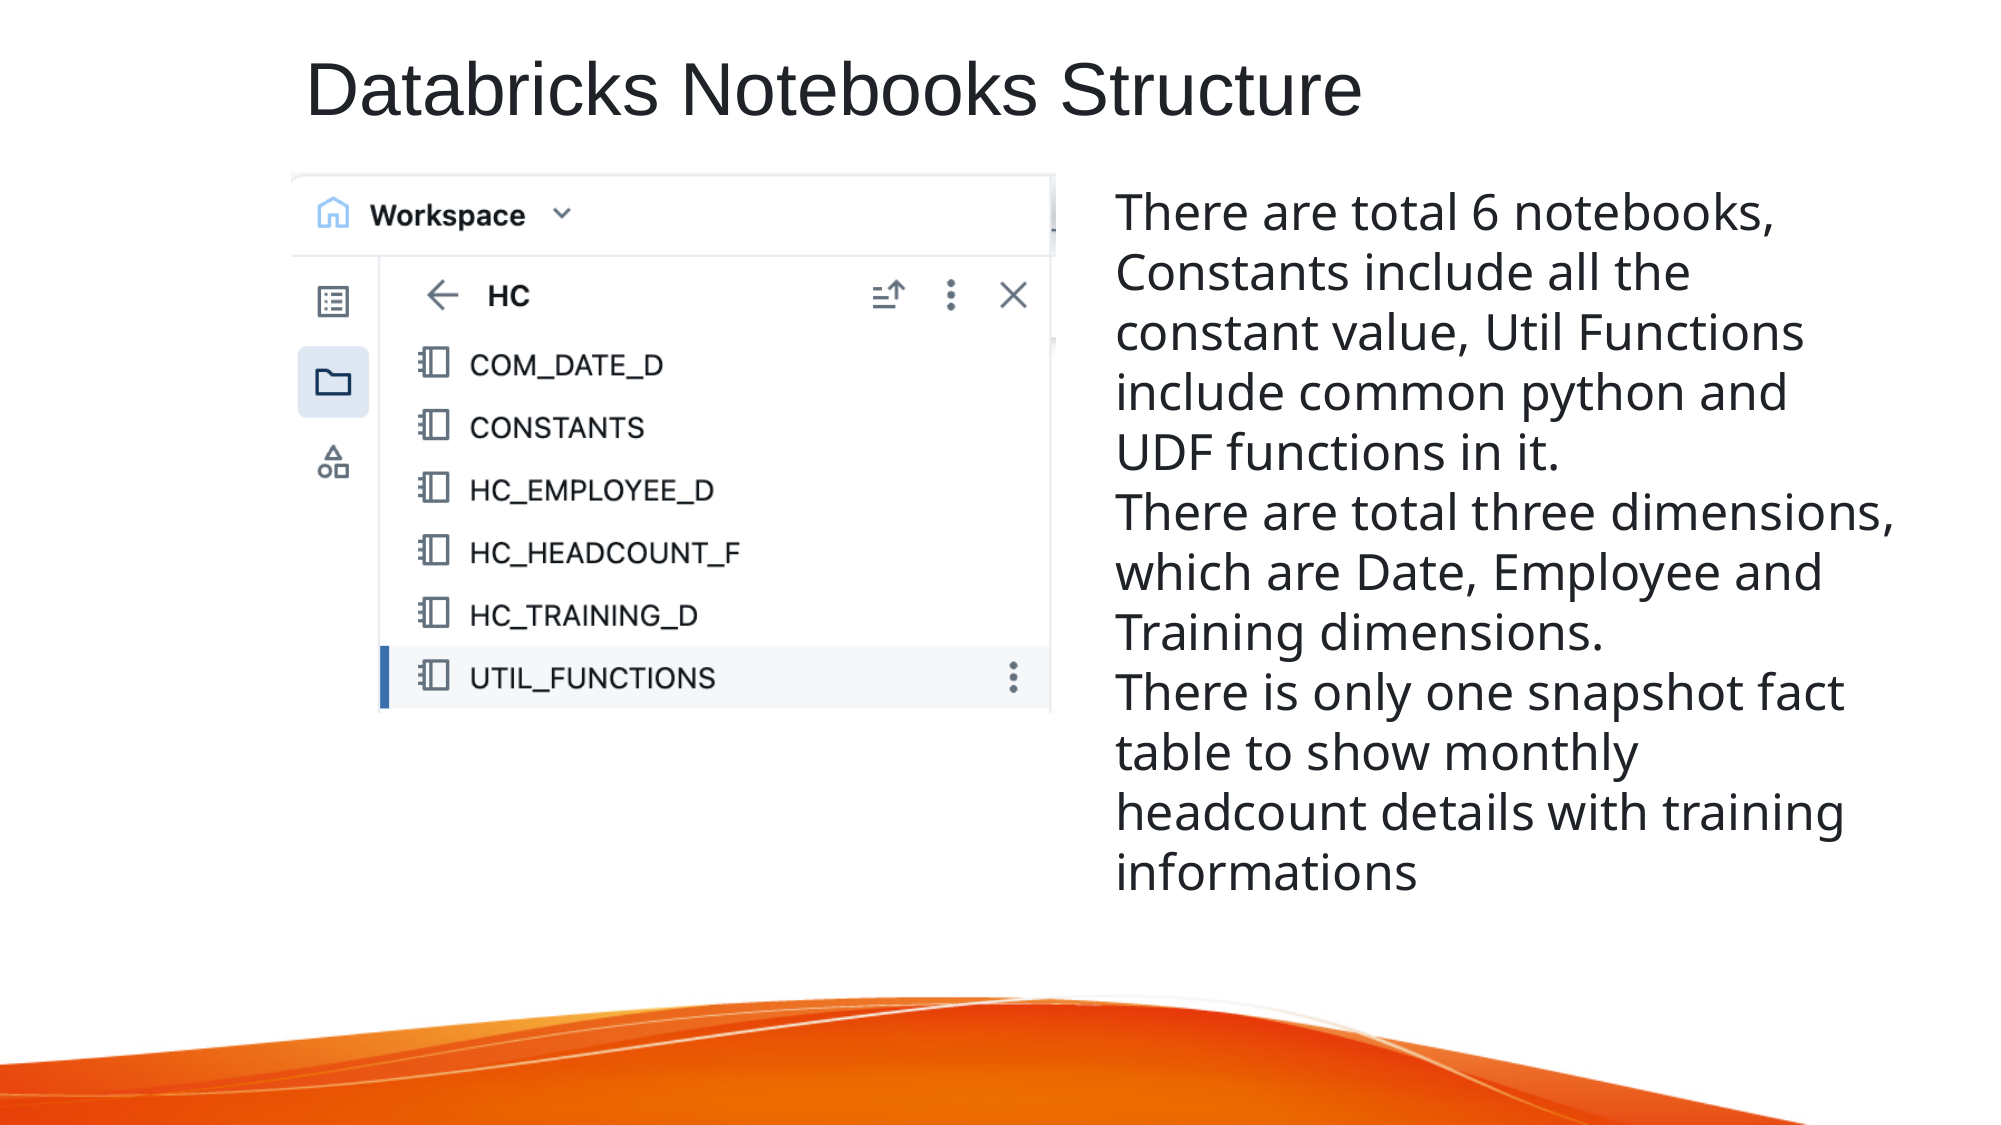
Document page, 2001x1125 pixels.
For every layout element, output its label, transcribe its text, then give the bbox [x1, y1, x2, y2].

text_box Databricks Notebooks Structure [291, 85, 1912, 273]
text_box There are total 6 notebooks, Constants include all the constant value, Util Functions include common python and UDF functions in it. There are total three dimensions, which are Date, Employee and Training dimensions. There is only one snapshot fact table to show monthly headcount details with training informations [1100, 172, 1912, 923]
picture [0, 0, 2000, 1125]
